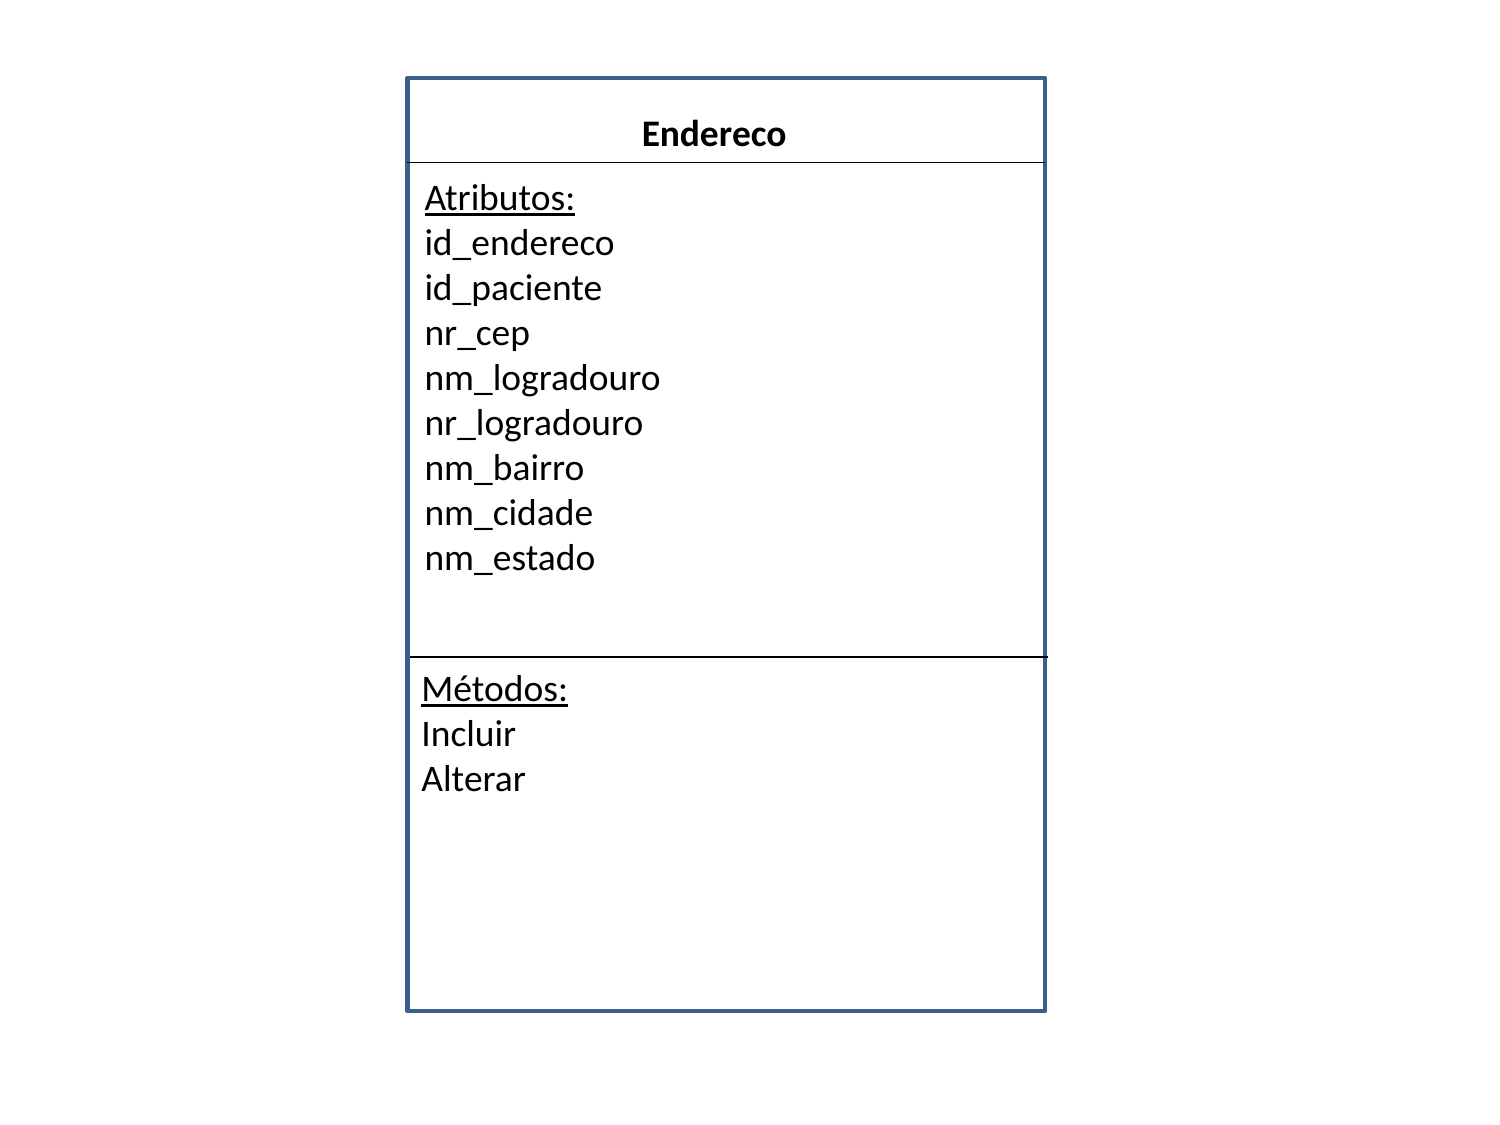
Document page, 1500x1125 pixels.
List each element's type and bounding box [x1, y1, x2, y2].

text_box [406, 77, 1048, 1012]
